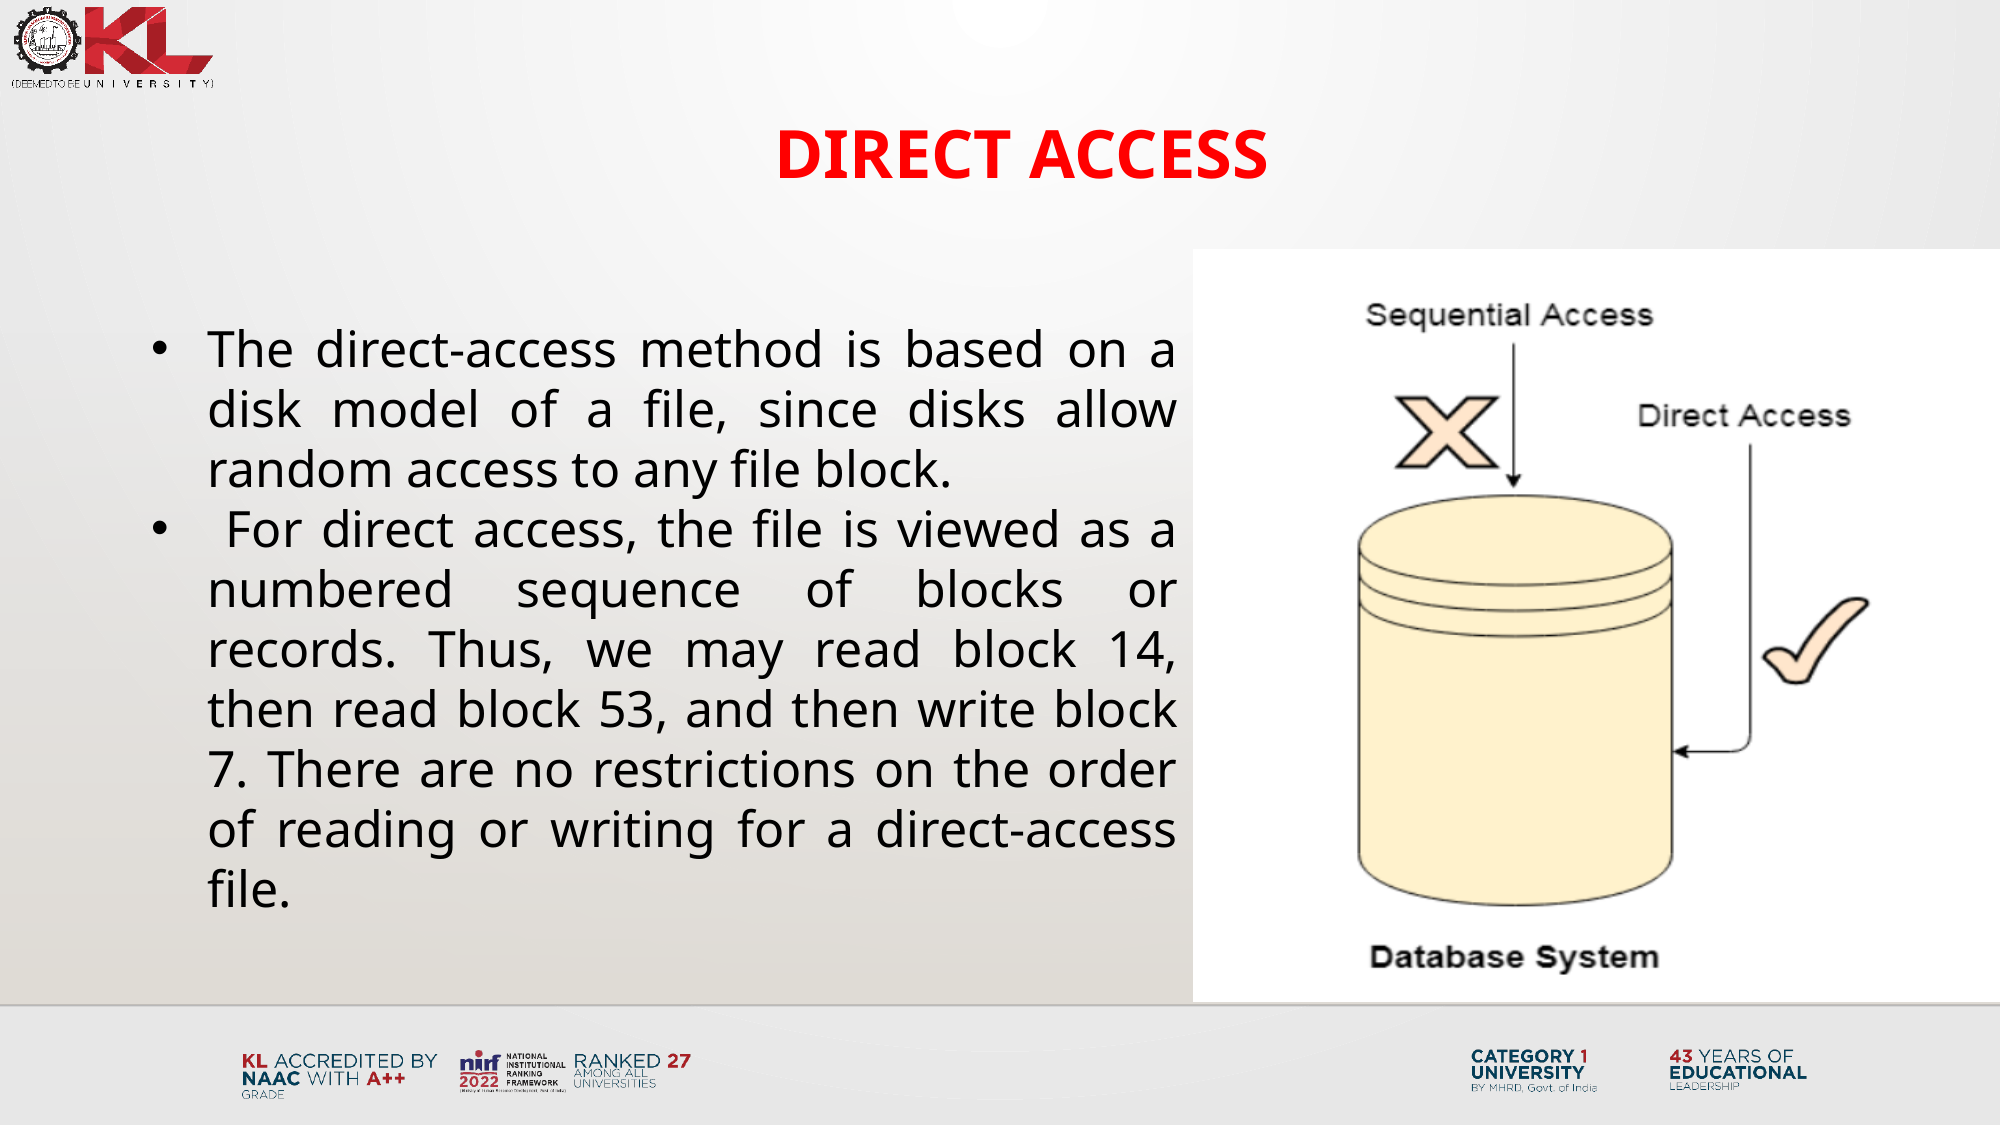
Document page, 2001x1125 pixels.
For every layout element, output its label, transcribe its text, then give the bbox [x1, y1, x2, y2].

picture [1193, 249, 2000, 1002]
text_box DIRECT ACCESS [759, 0, 1380, 200]
picture [1447, 1045, 1814, 1101]
text_box The direct-access method is based on a disk model of a file, since disks allow random access to any file block. For direct access, the file is viewed as a numbered sequence of blocks or records. Thus, we may read block 14, then read block 53, and then write block 7. There are no restrictions on the order of reading or writing for a direct-access file. [136, 310, 1193, 925]
picture [238, 1045, 716, 1103]
picture [12, 5, 213, 88]
